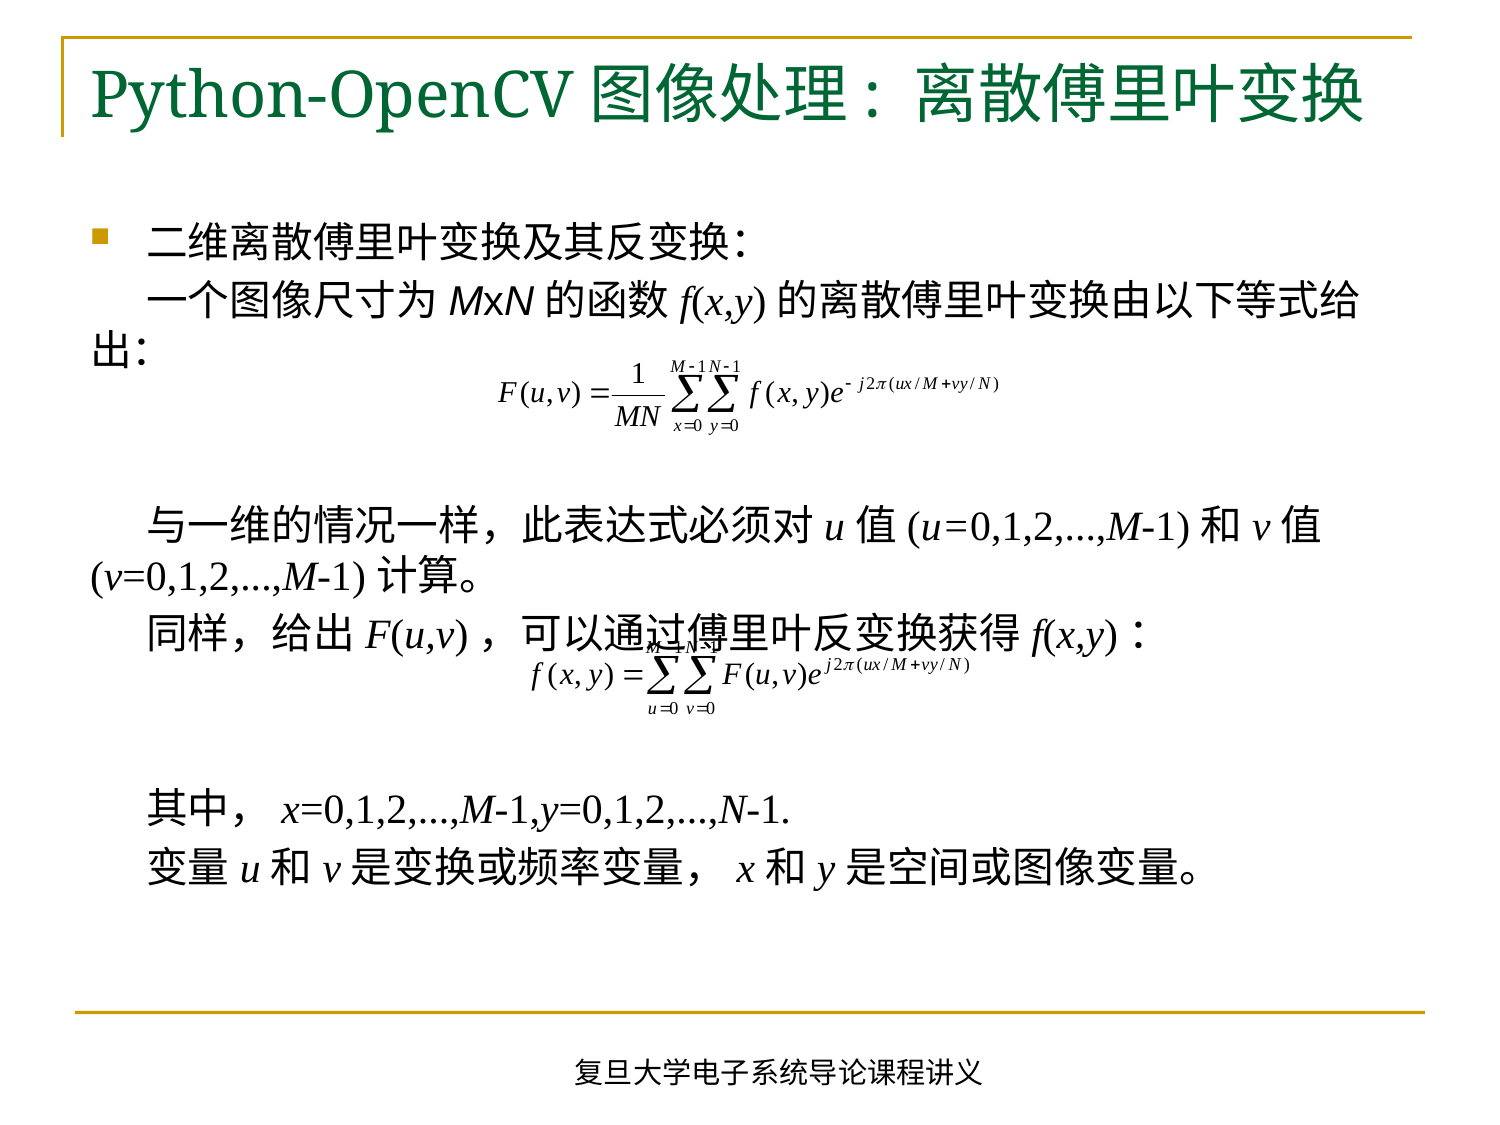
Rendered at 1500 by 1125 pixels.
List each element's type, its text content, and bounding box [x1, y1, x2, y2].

title Python-OpenCV图像处理: 离散傅里叶变换 [75, 45, 1425, 185]
list 二维离散傅里叶变换及其反变换： 一个图像尺寸为MxN的函数f(x,y)的离散傅里叶变换由以下等式给出： 与一维的情况一样，此表达式必须对u值(u=0,1,2,...,M-1)和v值(v=0,1,2,...,M-1)计算。 同样，给出F(u,v)，可以通过傅里叶反变换获得f(x,y)： 其中，x=0,1,2,...,M-1,y=0,1,2,...,N-1. 变量u和v是变换或频率变量，x和y是空间或图像变量。 [75, 208, 1425, 1006]
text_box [492, 352, 1008, 441]
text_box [520, 632, 980, 721]
